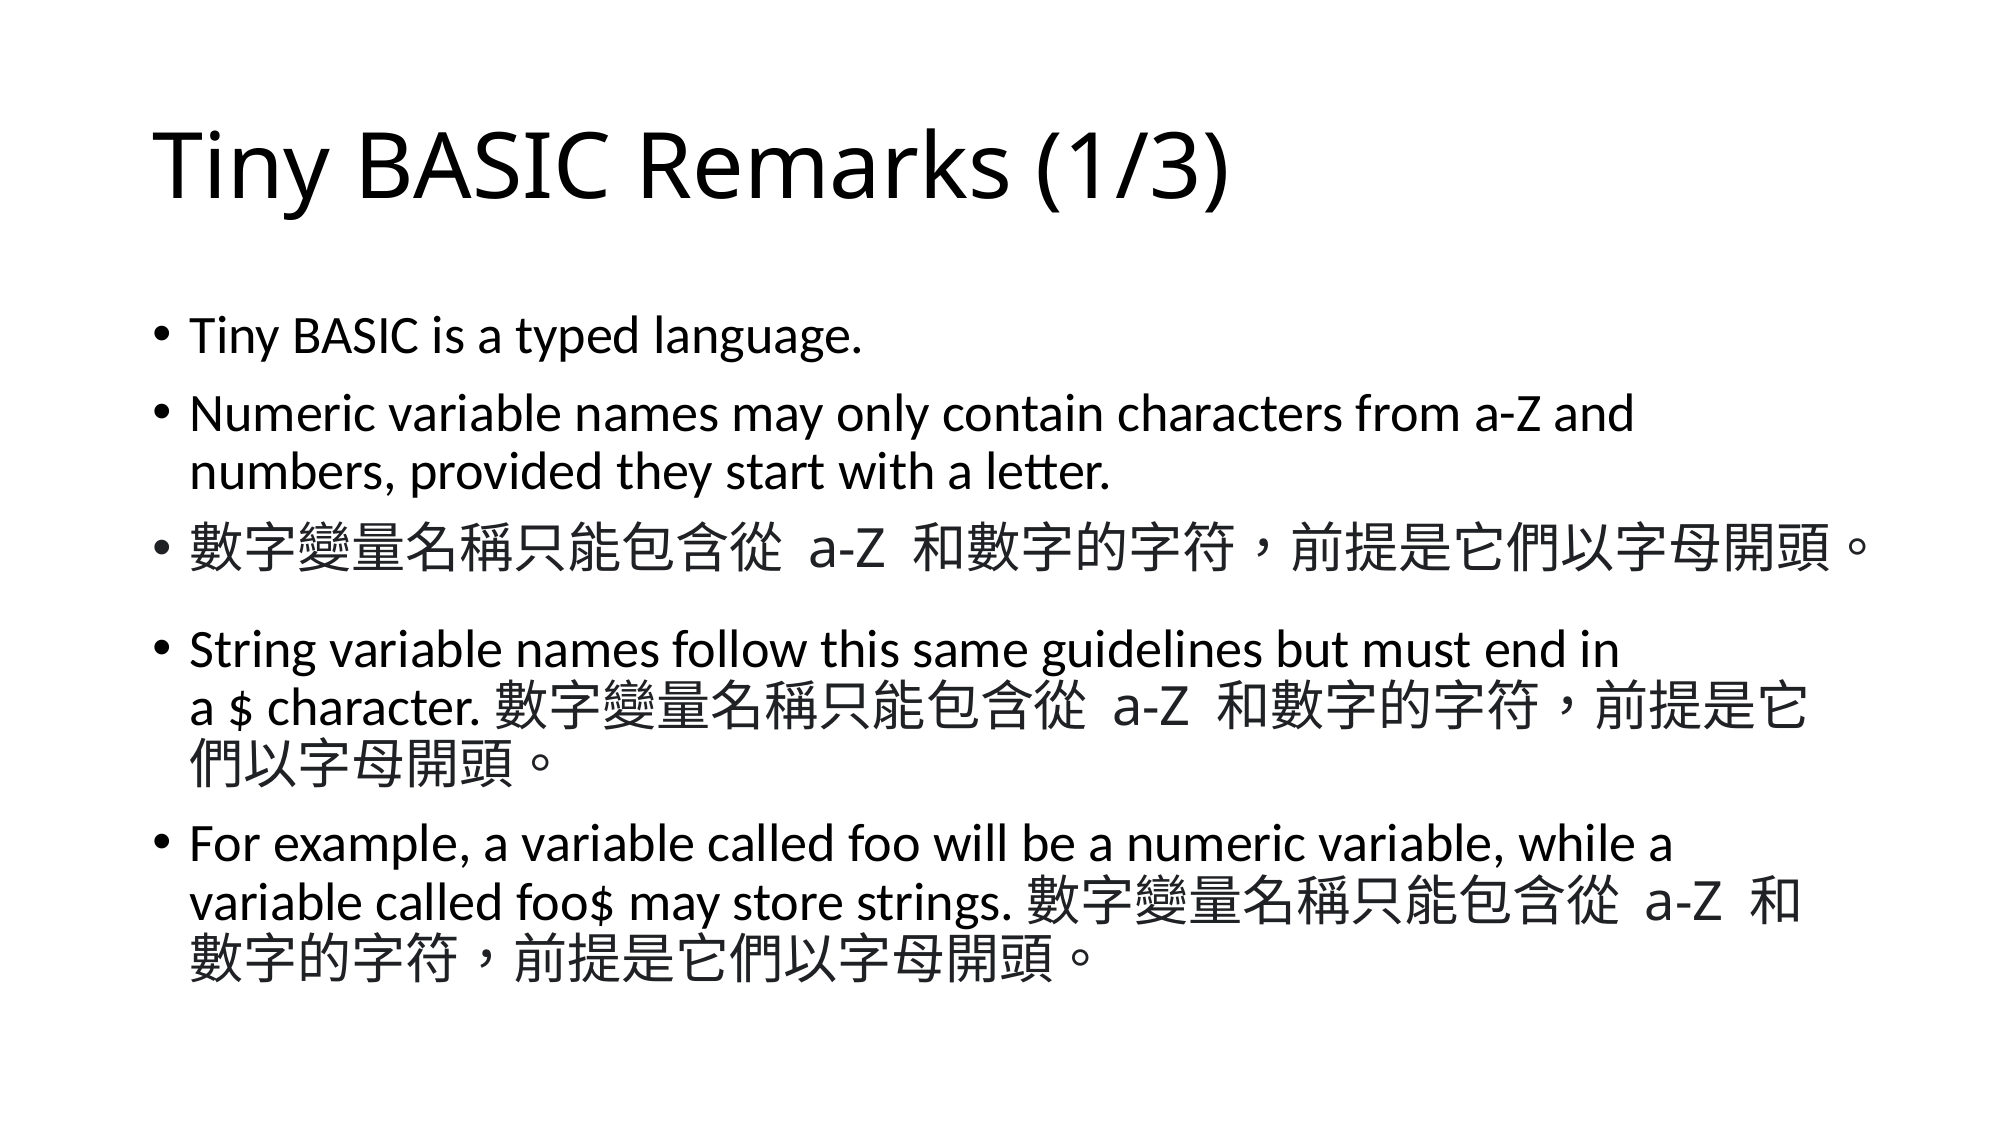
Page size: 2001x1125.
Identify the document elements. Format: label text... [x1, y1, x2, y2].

list Tiny BASIC is a typed language. Numeric variable names may only contain characters from a-Z and numbers, provided they start with a letter. 數字變量名稱只能包含從 a-Z 和數字的字符，前提是它們以字母開頭。 String variable names follow this same guidelines but must end in a $ character.數字變量名稱只能包含從 a-Z 和數字的字符，前提是它們以字母開頭。 For example, a variable called foo will be a numeric variable, while a variable called foo$ may store strings.數字變量名稱只能包含從 a-Z 和數字的字符，前提是它們以字母開頭。 [137, 299, 1863, 1014]
title Tiny BASIC Remarks (1/3) [137, 59, 1863, 278]
